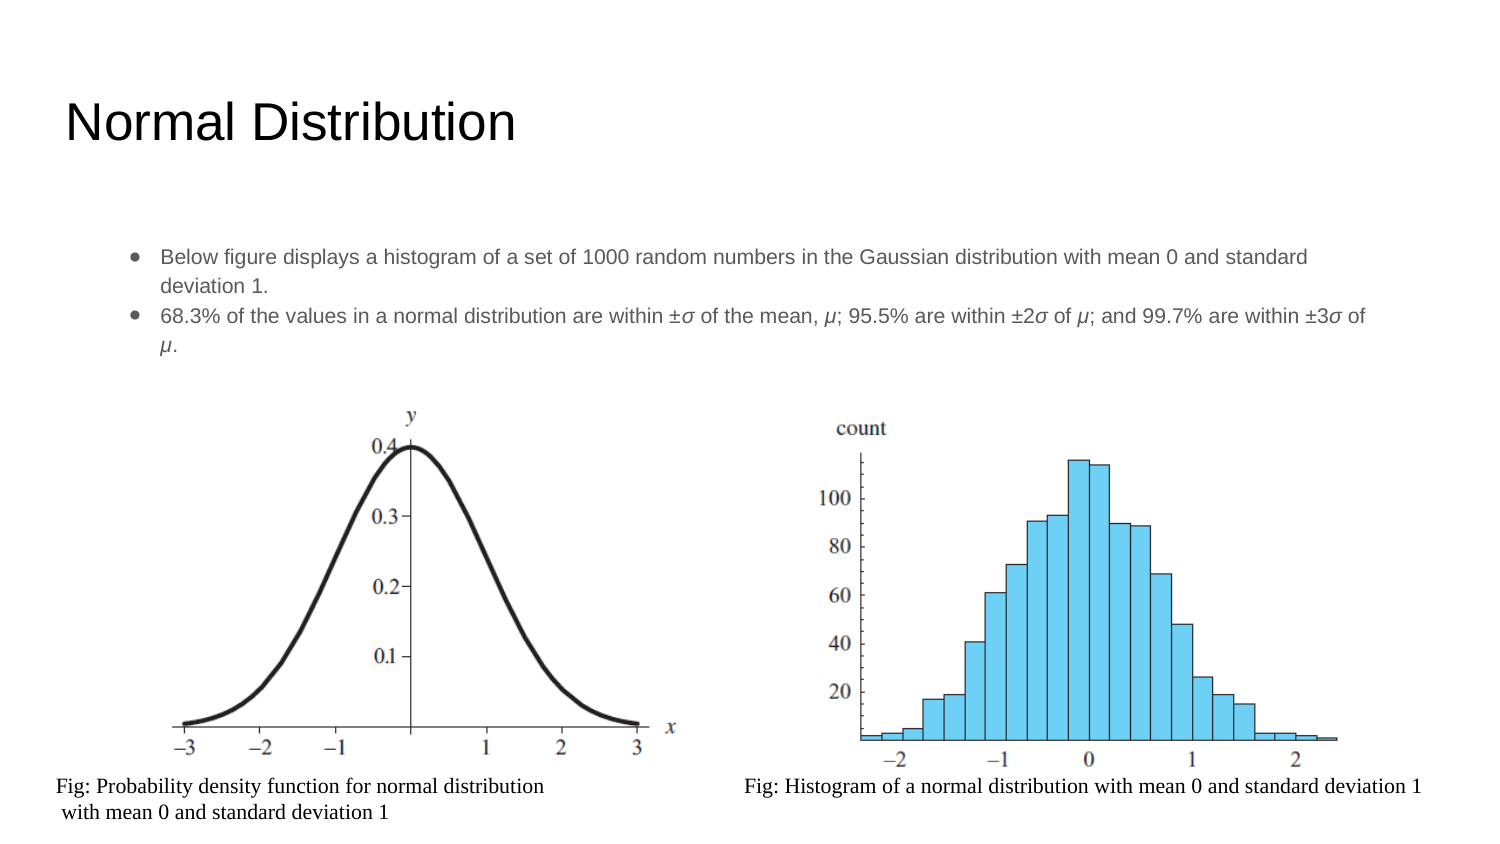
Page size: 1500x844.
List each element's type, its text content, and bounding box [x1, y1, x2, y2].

text_box Fig: Histogram of a normal distribution with mean 0 and standard deviation 1 [791, 764, 1500, 802]
text_box Fig: Probability density function for normal distribution with mean 0 and standard deviation 1 [41, 764, 791, 825]
text_box Below figure displays a histogram of a set of 1000 random numbers in the Gaussian distribution with mean 0 and standard deviation 1. 68.3% of the values in a normal distribution are within ±σ of the mean, μ; 95.5% are within ±2σ of μ; and 99.7% are within ±3σ of μ. [103, 224, 1397, 373]
picture [102, 381, 694, 765]
picture [729, 372, 1362, 783]
text_box Normal Distribution [51, 72, 1449, 167]
